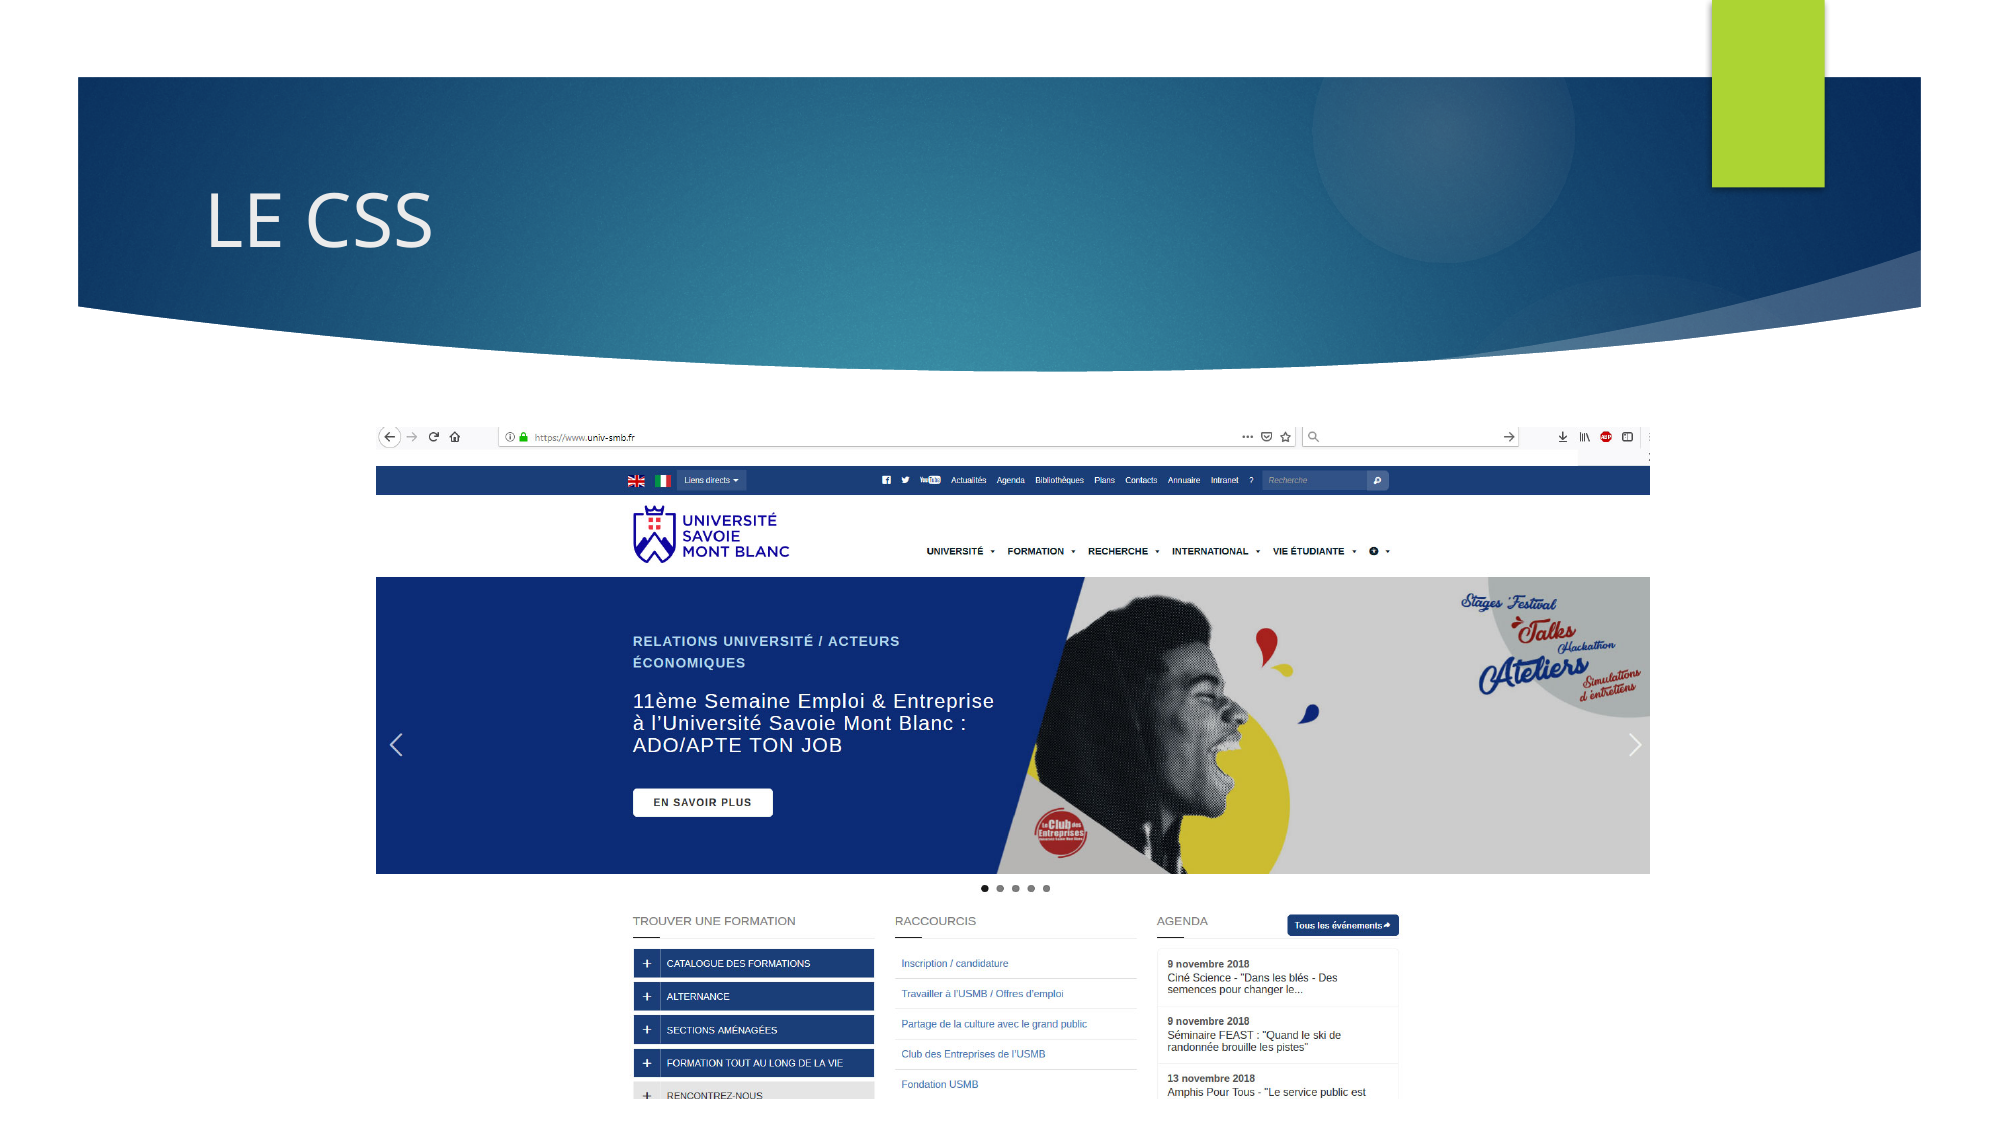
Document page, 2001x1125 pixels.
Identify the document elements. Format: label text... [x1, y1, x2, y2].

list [376, 426, 1651, 1099]
title LE CSS [189, 159, 1627, 276]
